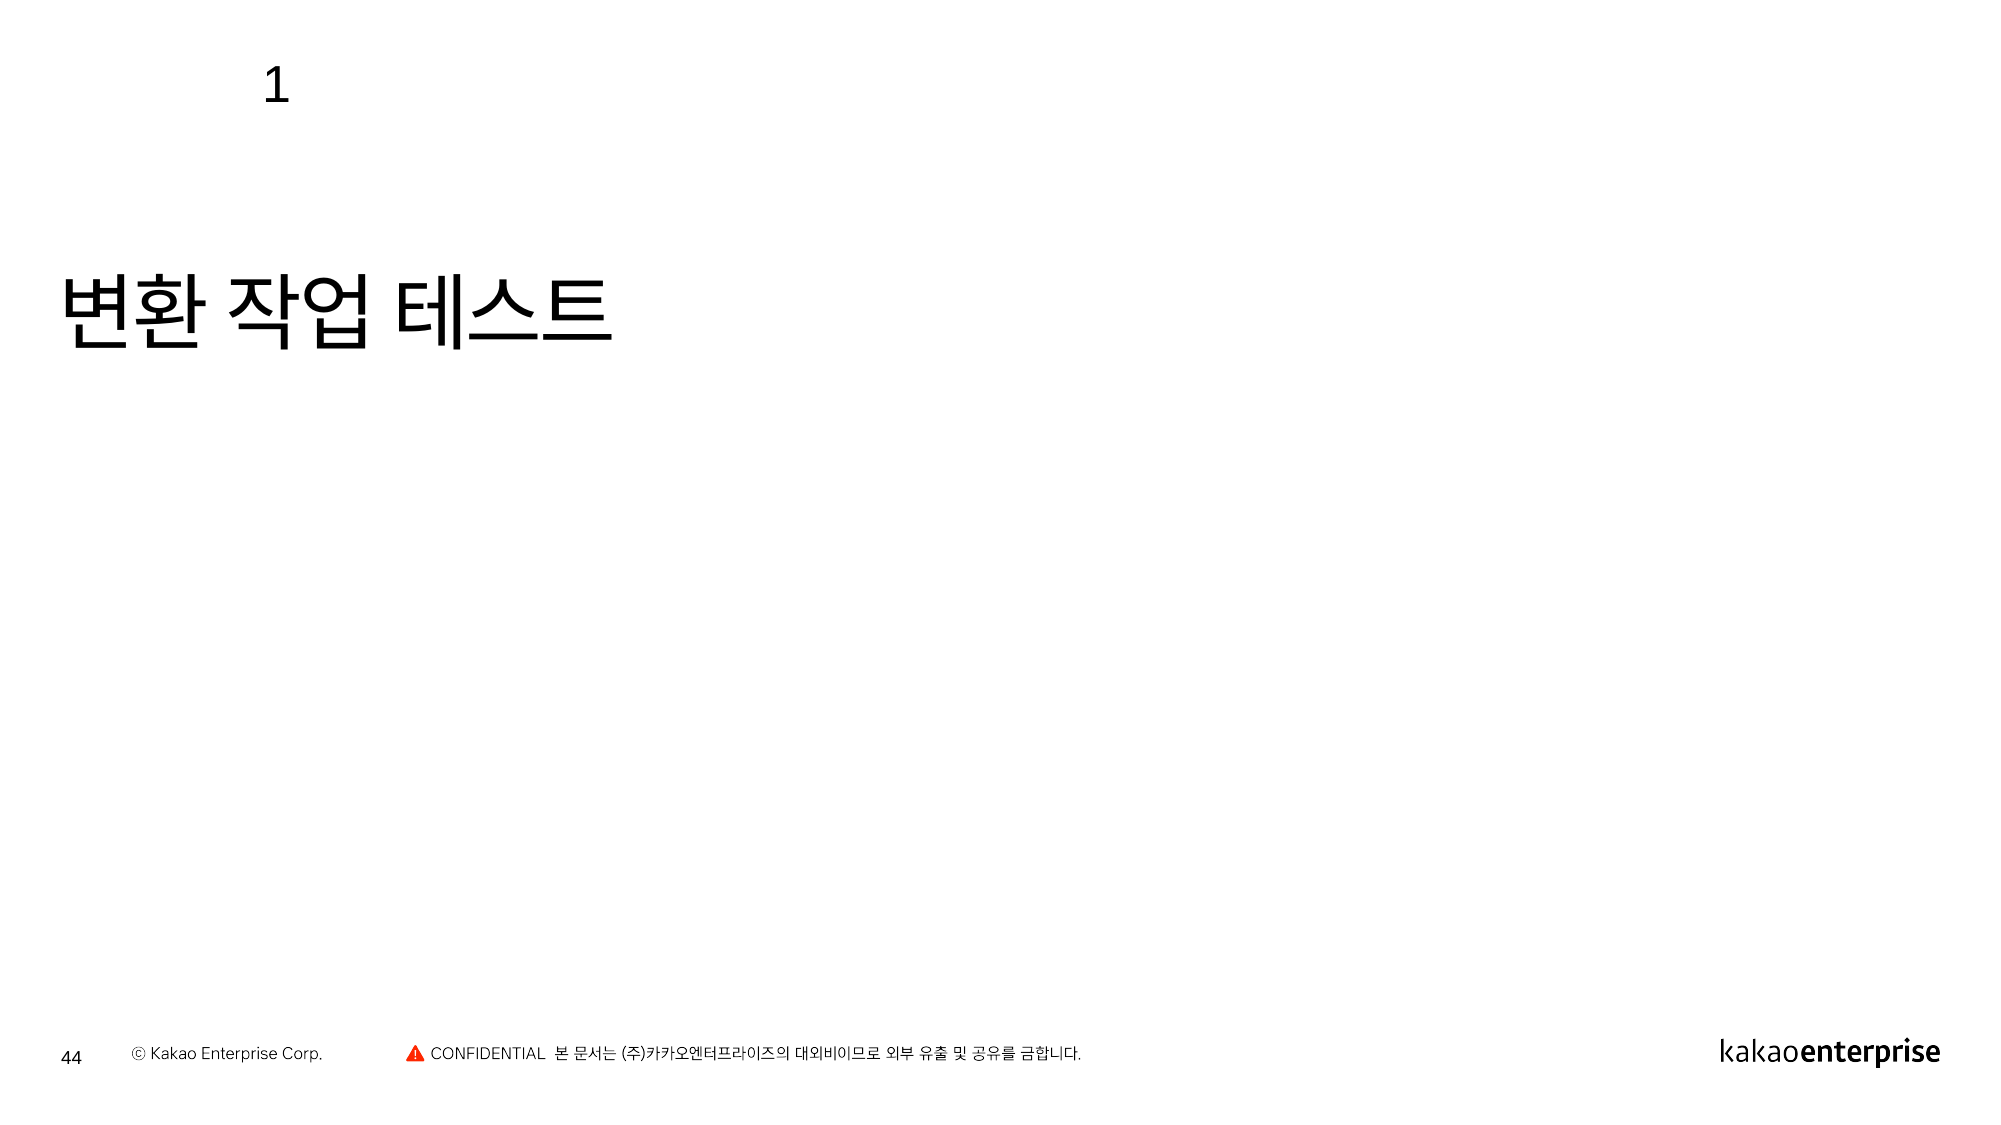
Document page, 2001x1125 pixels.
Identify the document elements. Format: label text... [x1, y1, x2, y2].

list 1 [262, 57, 604, 113]
picture [131, 1045, 323, 1063]
picture [1721, 1037, 1940, 1068]
picture [406, 1045, 1085, 1063]
title 변환 작업 테스트 [59, 230, 1784, 497]
